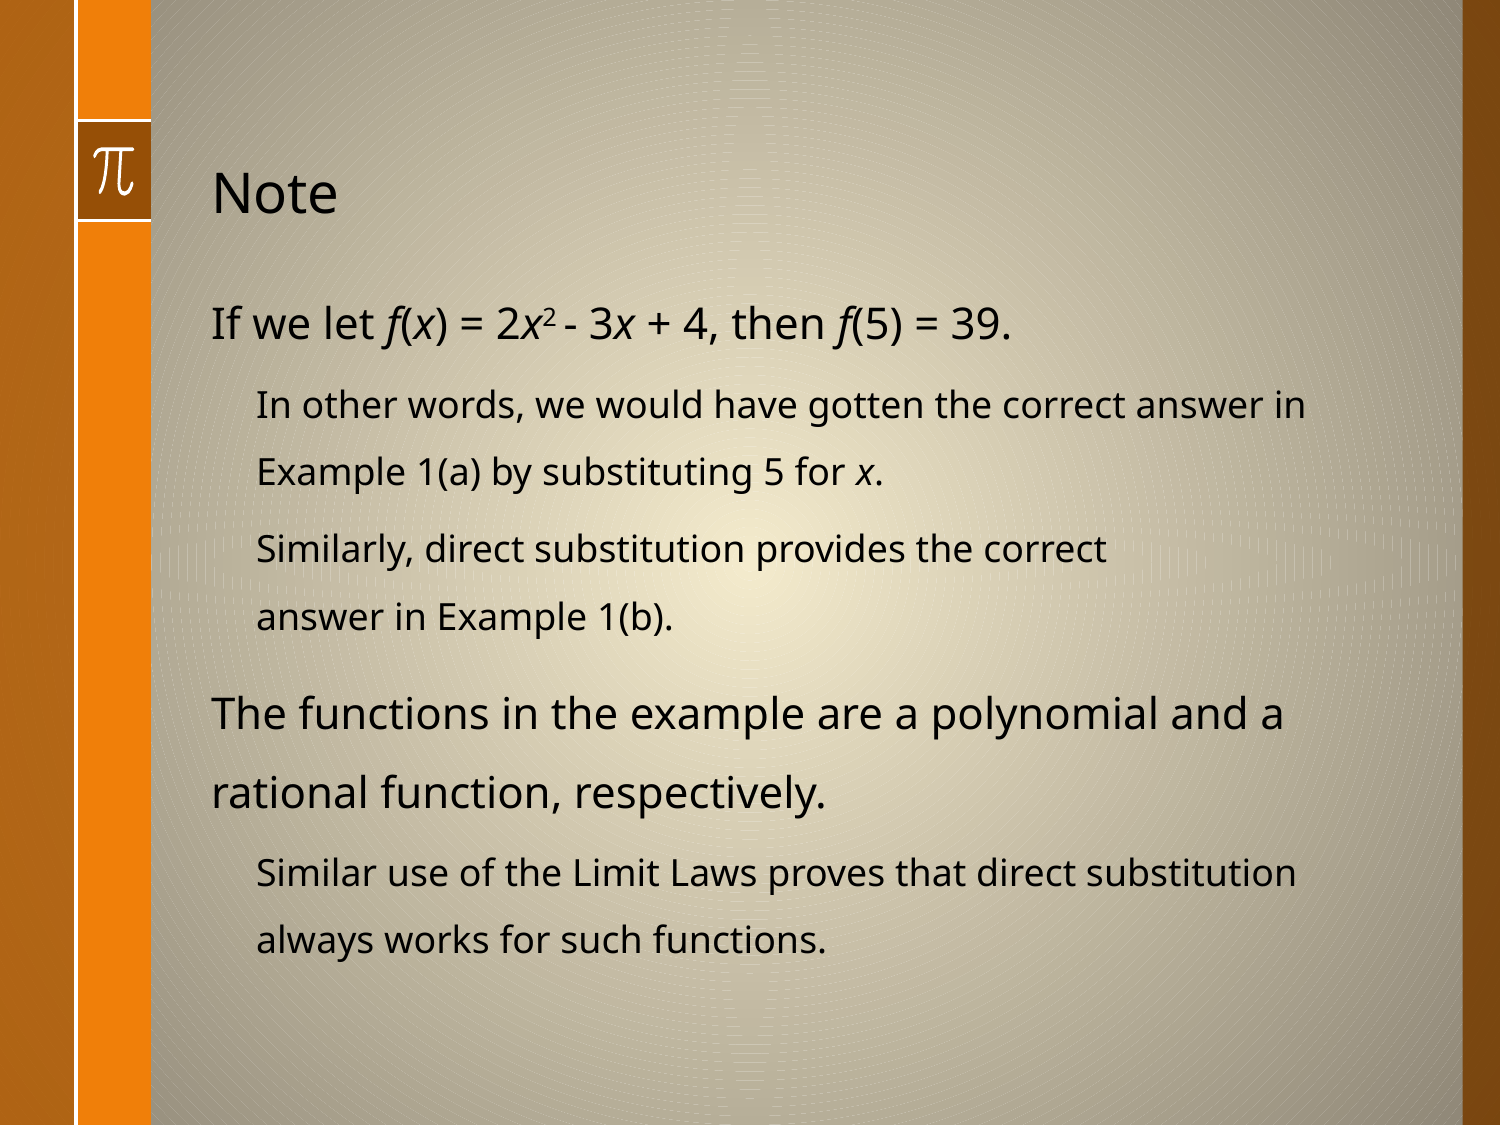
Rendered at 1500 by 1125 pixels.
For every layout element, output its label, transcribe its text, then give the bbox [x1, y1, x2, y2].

title Note [196, 29, 1400, 233]
list If we let f(x) = 2x2 - 3x + 4, then f(5) = 39. In other words, we would have gotten the correct answer in Example 1(a) by substituting 5 for x. Similarly, direct substitution provides the correct answer in Example 1(b). The functions in the example are a polynomial and a rational function, respectively. Similar use of the Limit Laws proves that direct substitution always works for such functions. [196, 262, 1400, 1013]
